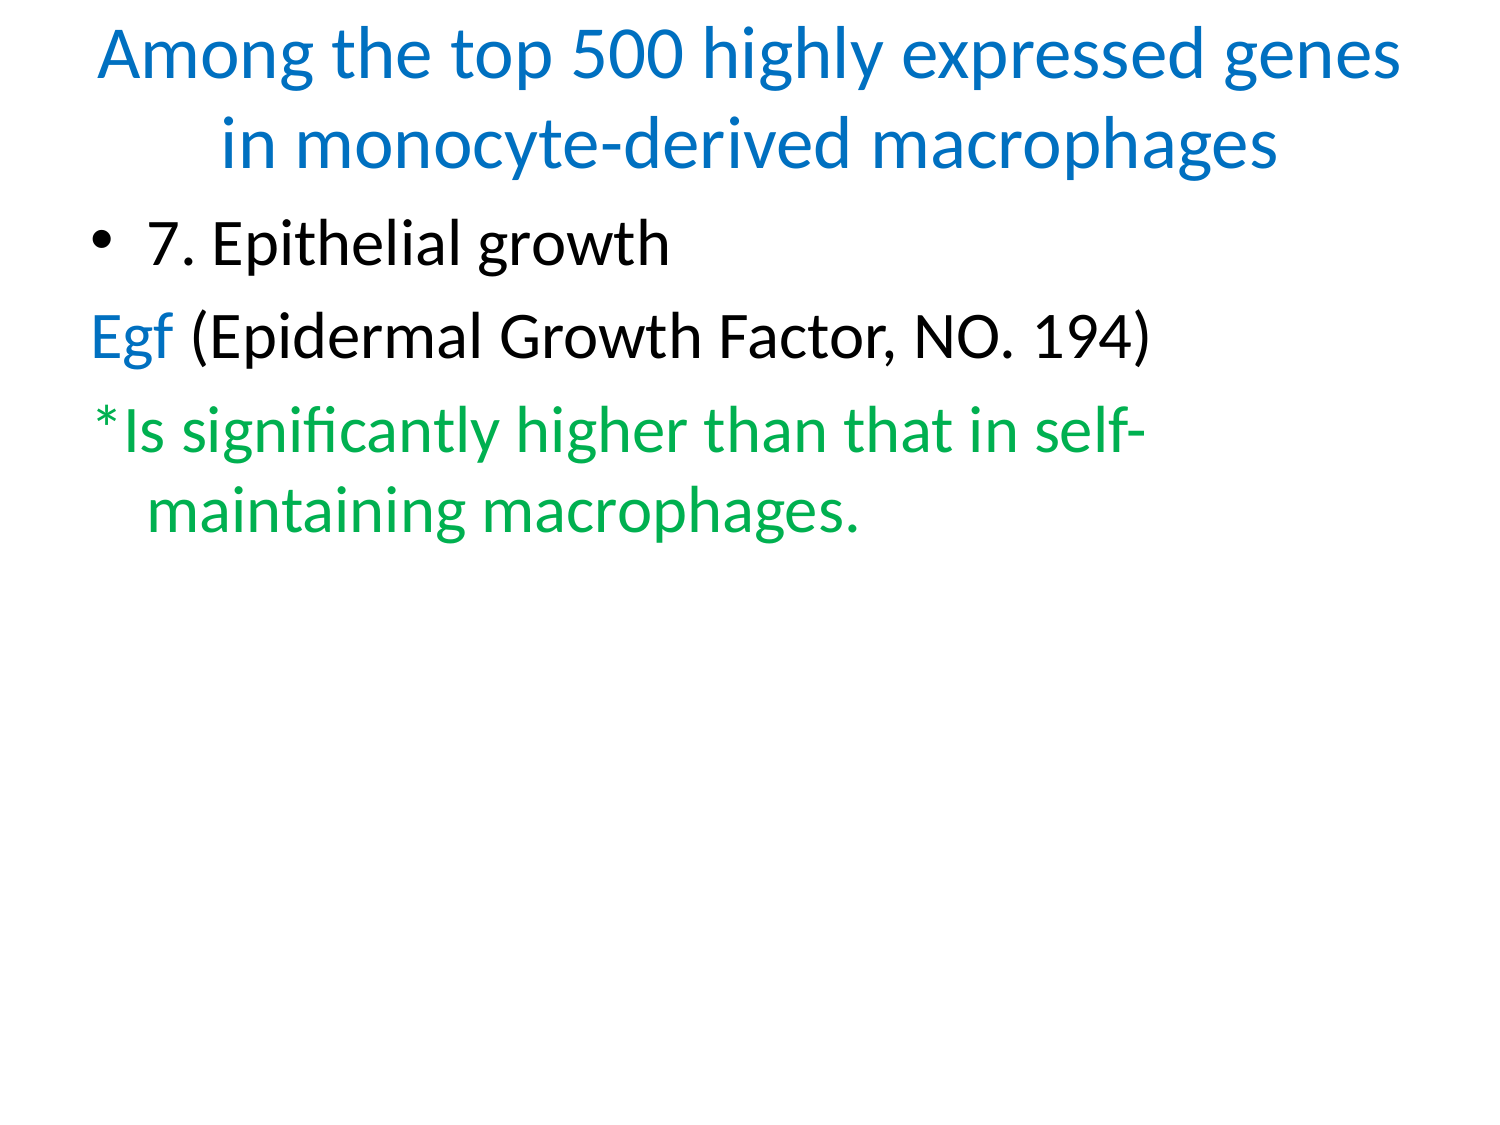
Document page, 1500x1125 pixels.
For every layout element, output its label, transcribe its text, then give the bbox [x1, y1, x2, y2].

title Among the top 500 highly expressed genes in monocyte-derived macrophages [75, 0, 1425, 188]
list 7. Epithelial growth Egf (Epidermal Growth Factor, NO. 194) *Is significantly higher than that in self-maintaining macrophages. [75, 191, 1425, 1094]
